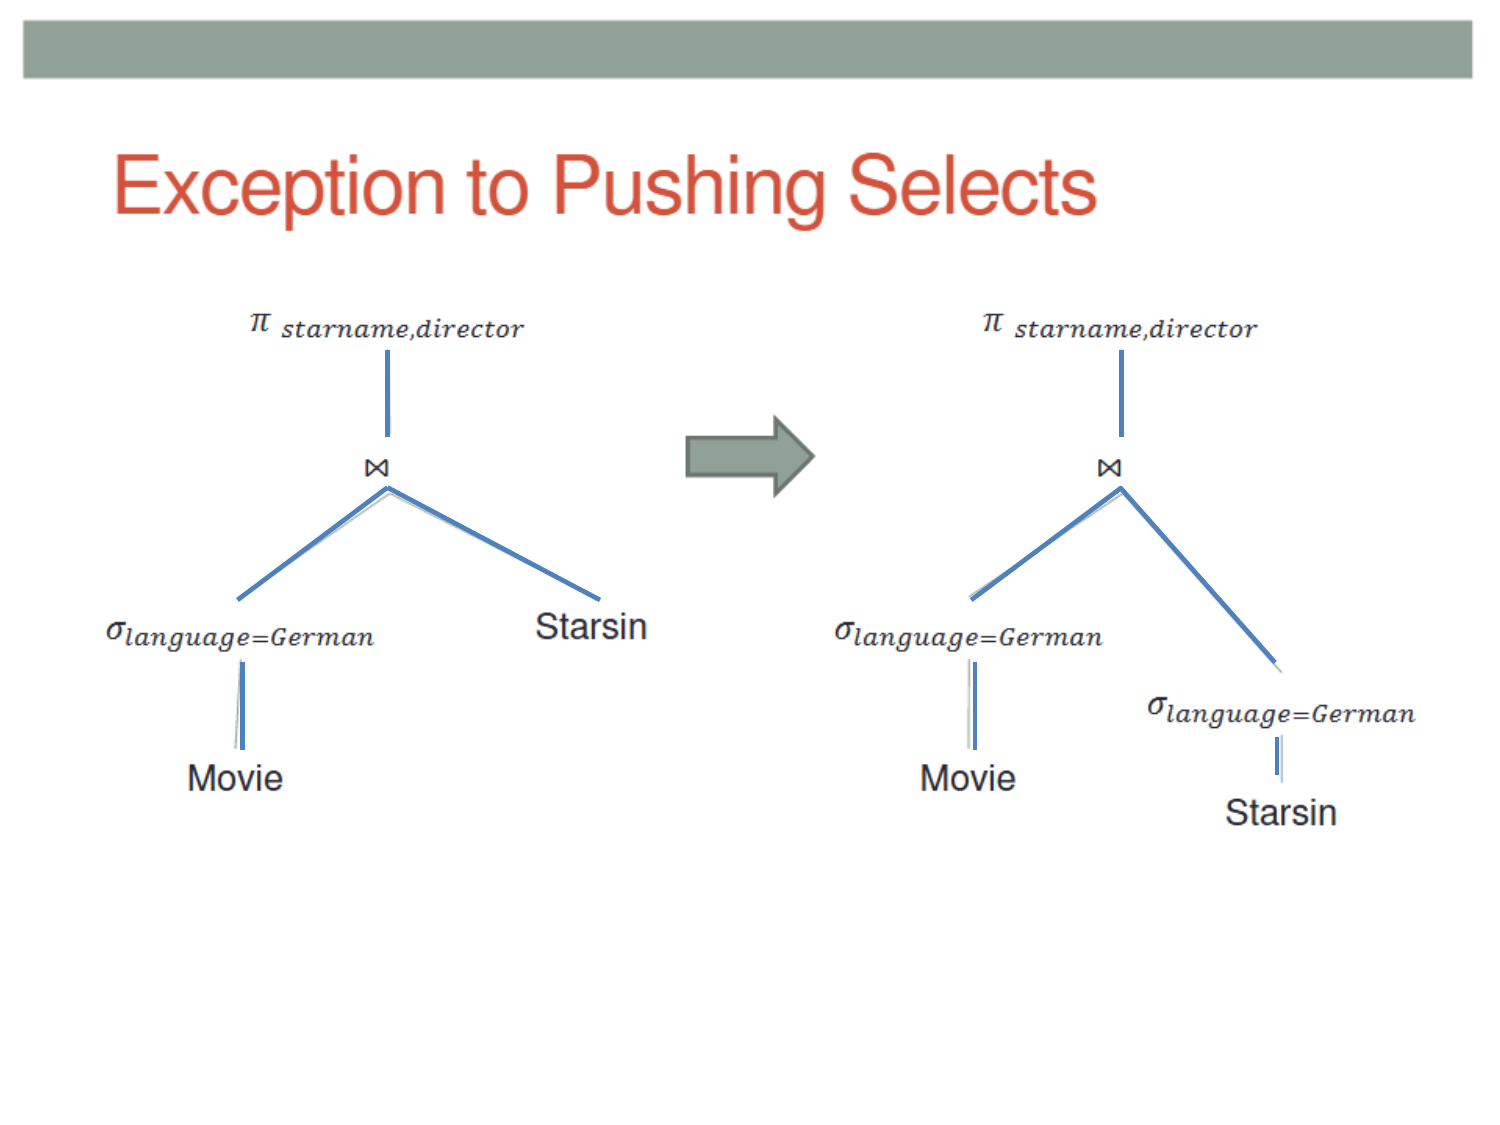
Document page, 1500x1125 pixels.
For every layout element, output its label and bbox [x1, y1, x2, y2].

text_box [1119, 487, 1276, 663]
text_box [387, 487, 601, 601]
text_box [237, 487, 385, 601]
picture [12, 6, 1488, 1119]
text_box [970, 487, 1117, 601]
